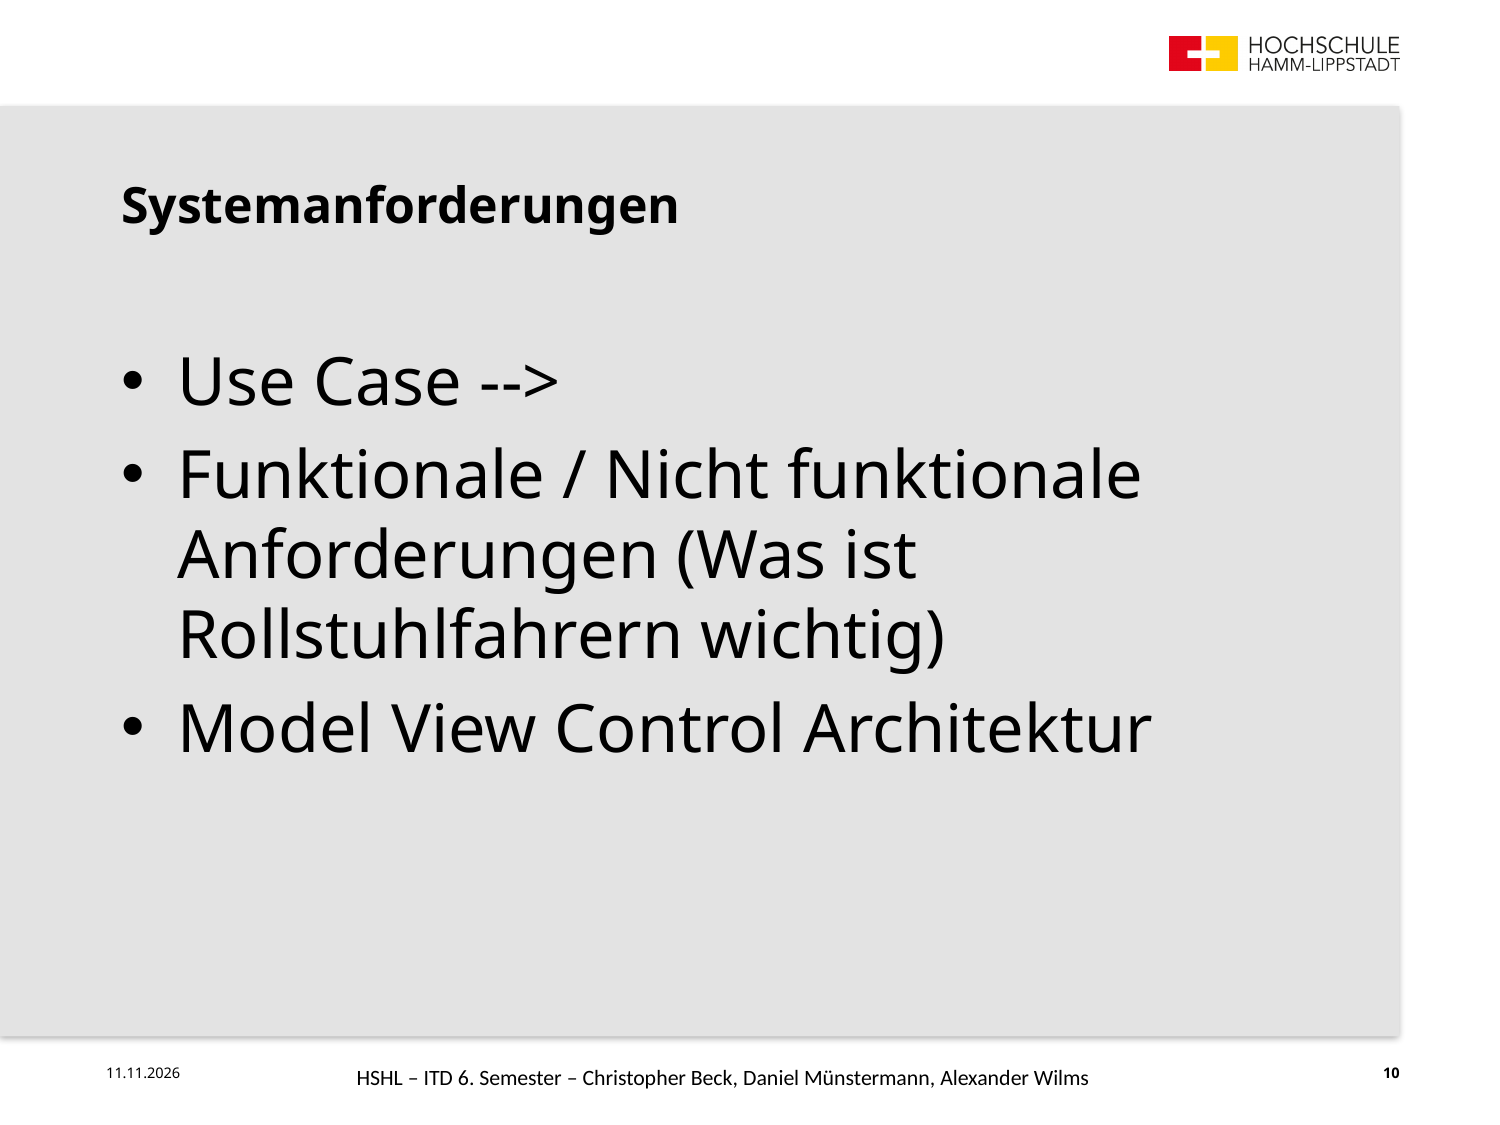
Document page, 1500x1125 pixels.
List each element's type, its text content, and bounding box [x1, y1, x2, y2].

list Use Case --> Funktionale / Nicht funktionale Anforderungen (Was ist Rollstuhlfahrern wichtig) Model View Control Architektur [106, 331, 1366, 1005]
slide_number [106, 1065, 341, 1084]
slide_number 10 [1105, 1065, 1400, 1084]
picture [1169, 36, 1400, 71]
text_box HSHL – ITD 6. Semester – Christopher Beck, Daniel Münstermann, Alexander Wilms [341, 1055, 1105, 1097]
text_box Systemanforderungen [106, 125, 1340, 281]
